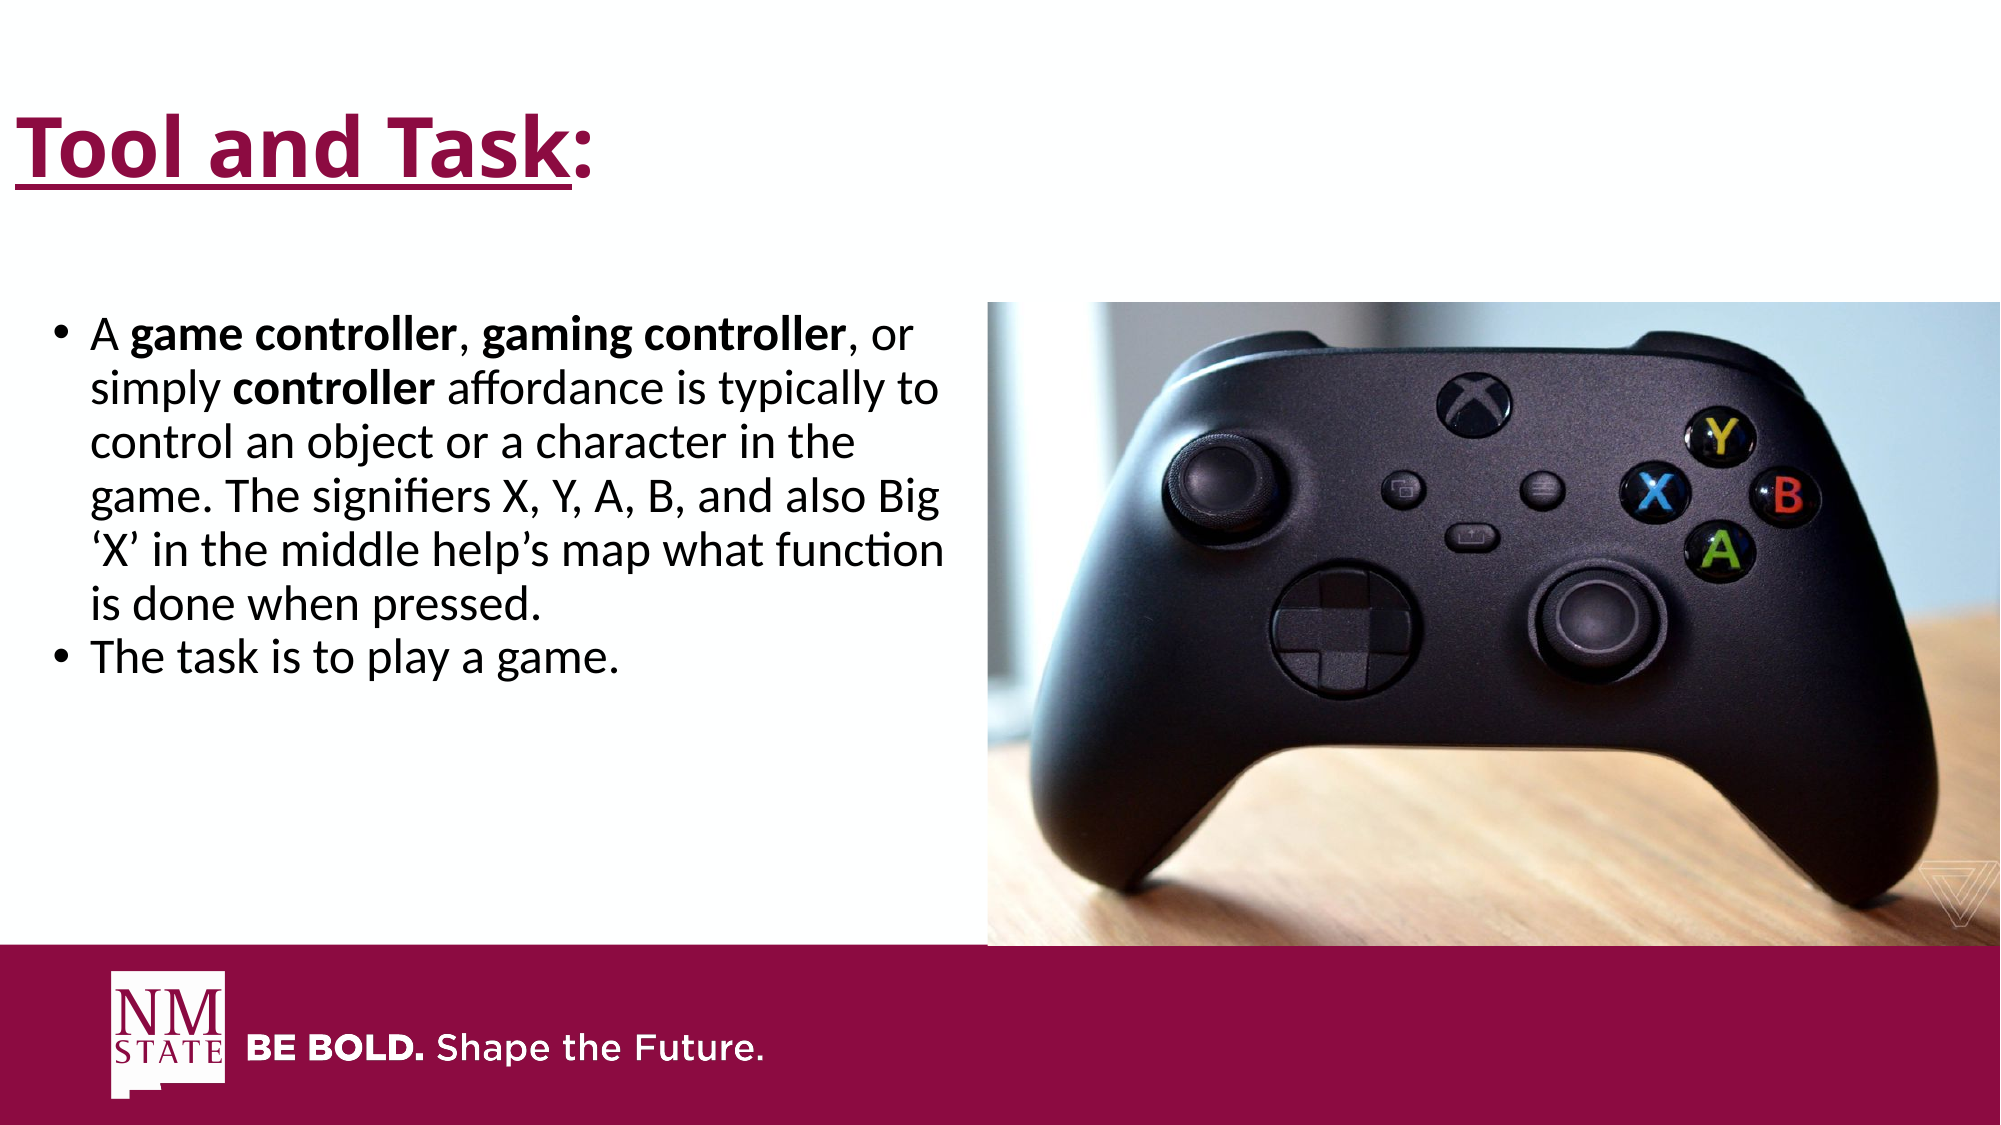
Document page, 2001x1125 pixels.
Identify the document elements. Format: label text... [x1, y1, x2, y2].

picture [111, 971, 225, 1099]
picture [246, 1014, 763, 1089]
list A game controller, gaming controller, or simply controller affordance is typically to control an object or a character in the game. The signifiers X, Y, A, B, and also Big ‘X’ in the middle help’s map what function is done when pressed. The task is to play a game. [0, 299, 988, 946]
title Tool and Task: [0, 59, 2000, 243]
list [987, 302, 2000, 946]
